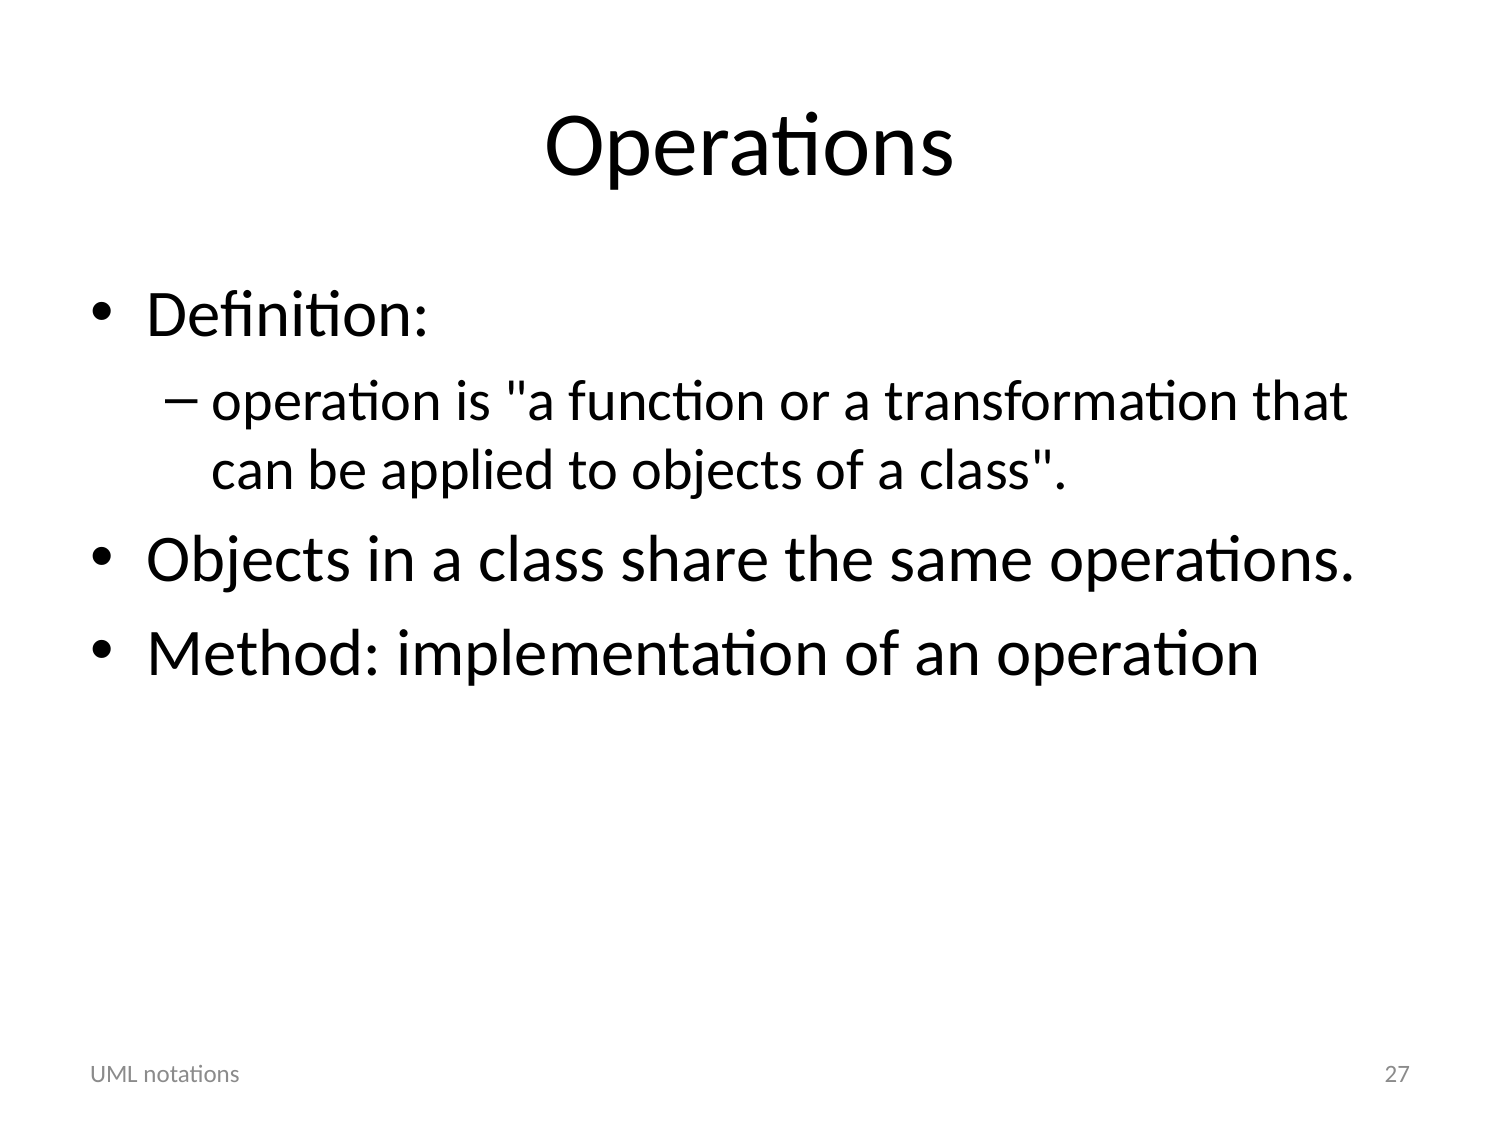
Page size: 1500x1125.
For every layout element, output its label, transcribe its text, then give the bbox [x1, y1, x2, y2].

slide_number UML notations [75, 1042, 425, 1103]
slide_number 27 [1074, 1042, 1425, 1103]
title Operations [75, 45, 1425, 233]
list Definition: operation is "a function or a transformation that can be applied to objects of a class". Objects in a class share the same operations. Method: implementation of an operation [75, 262, 1425, 1005]
